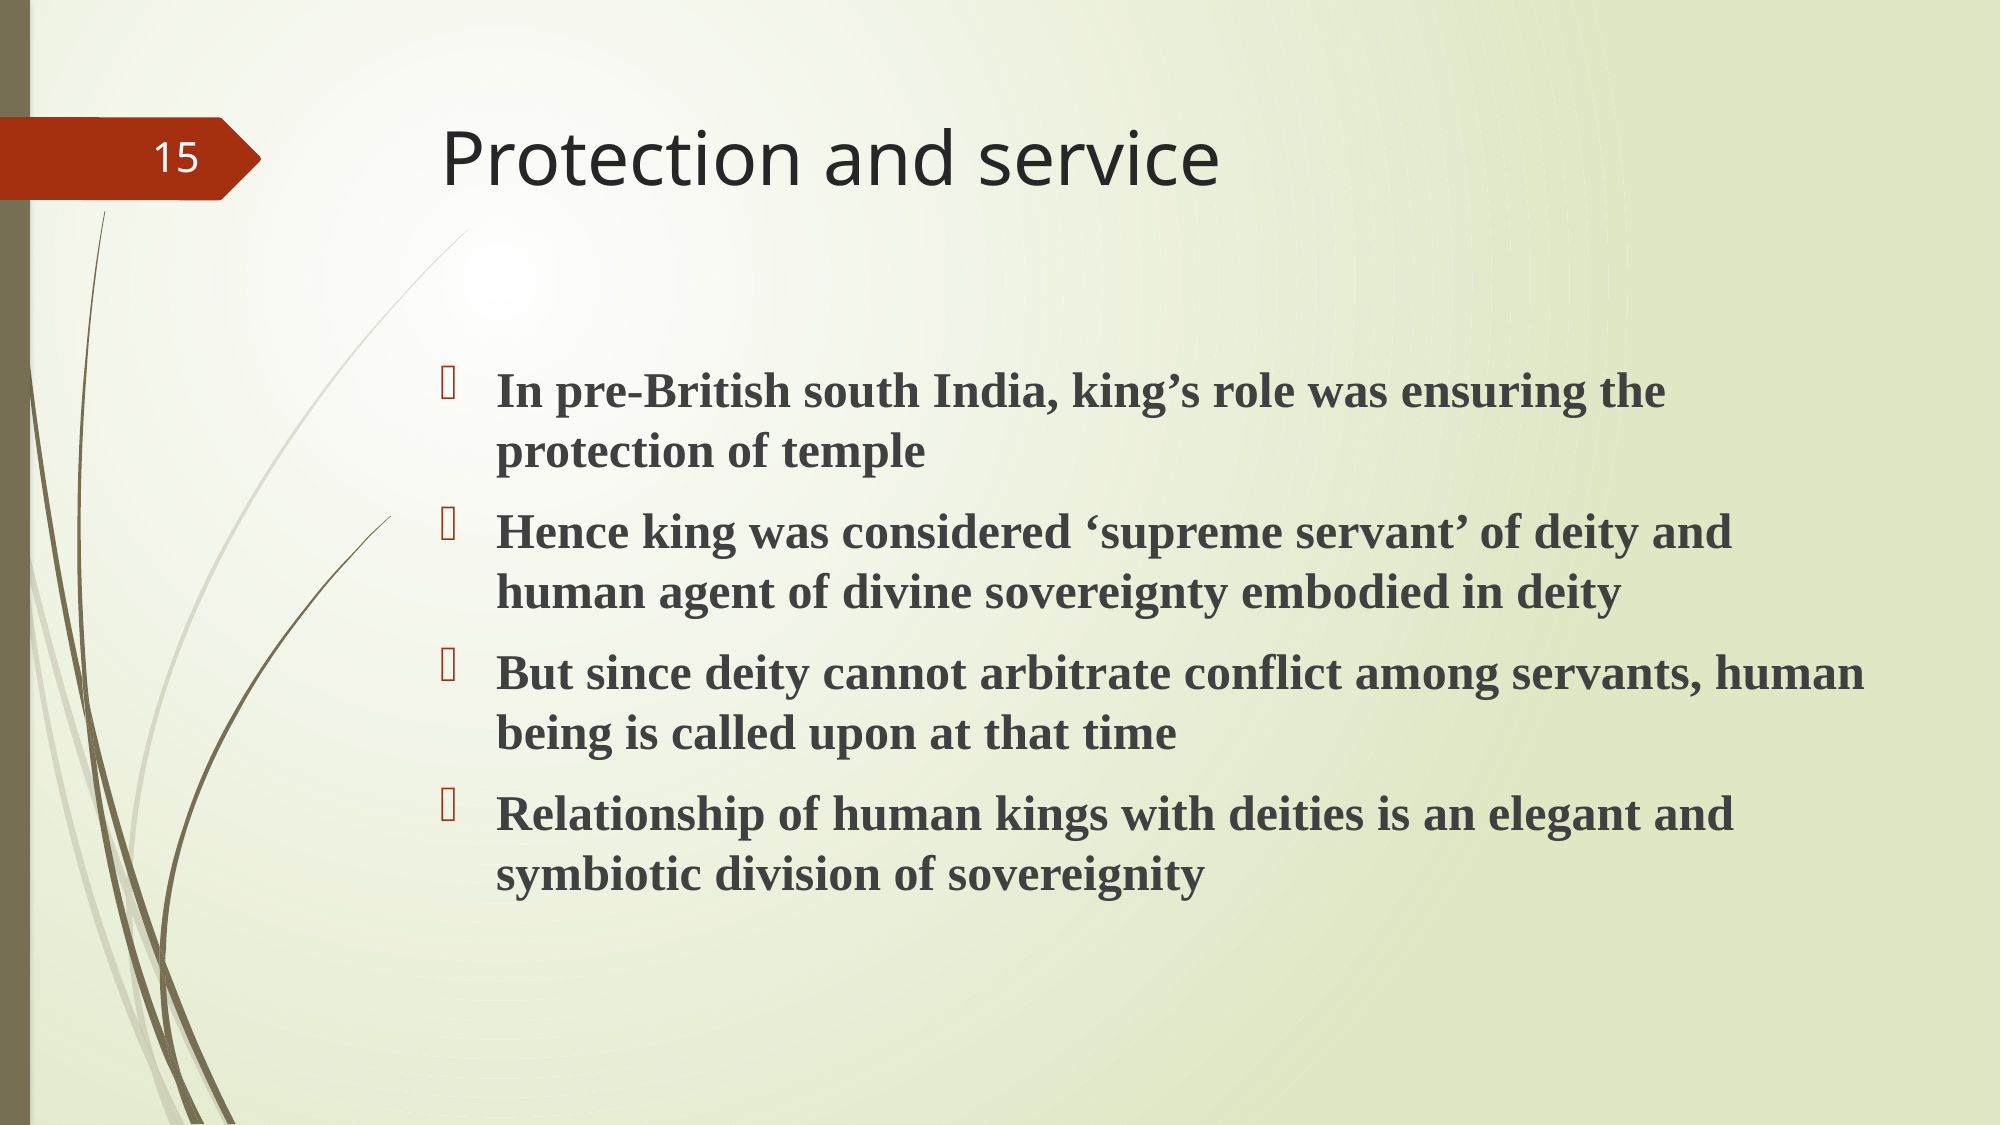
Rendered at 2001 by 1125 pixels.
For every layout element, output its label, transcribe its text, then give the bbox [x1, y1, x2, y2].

slide_number 15 [87, 129, 216, 190]
list In pre-British south India, king’s role was ensuring the protection of temple Hence king was considered ‘supreme servant’ of deity and human agent of divine sovereignty embodied in deity But since deity cannot arbitrate conflict among servants, human being is called upon at that time Relationship of human kings with deities is an elegant and symbiotic division of sovereignity [424, 350, 1888, 970]
title Protection and service [425, 102, 1888, 313]
